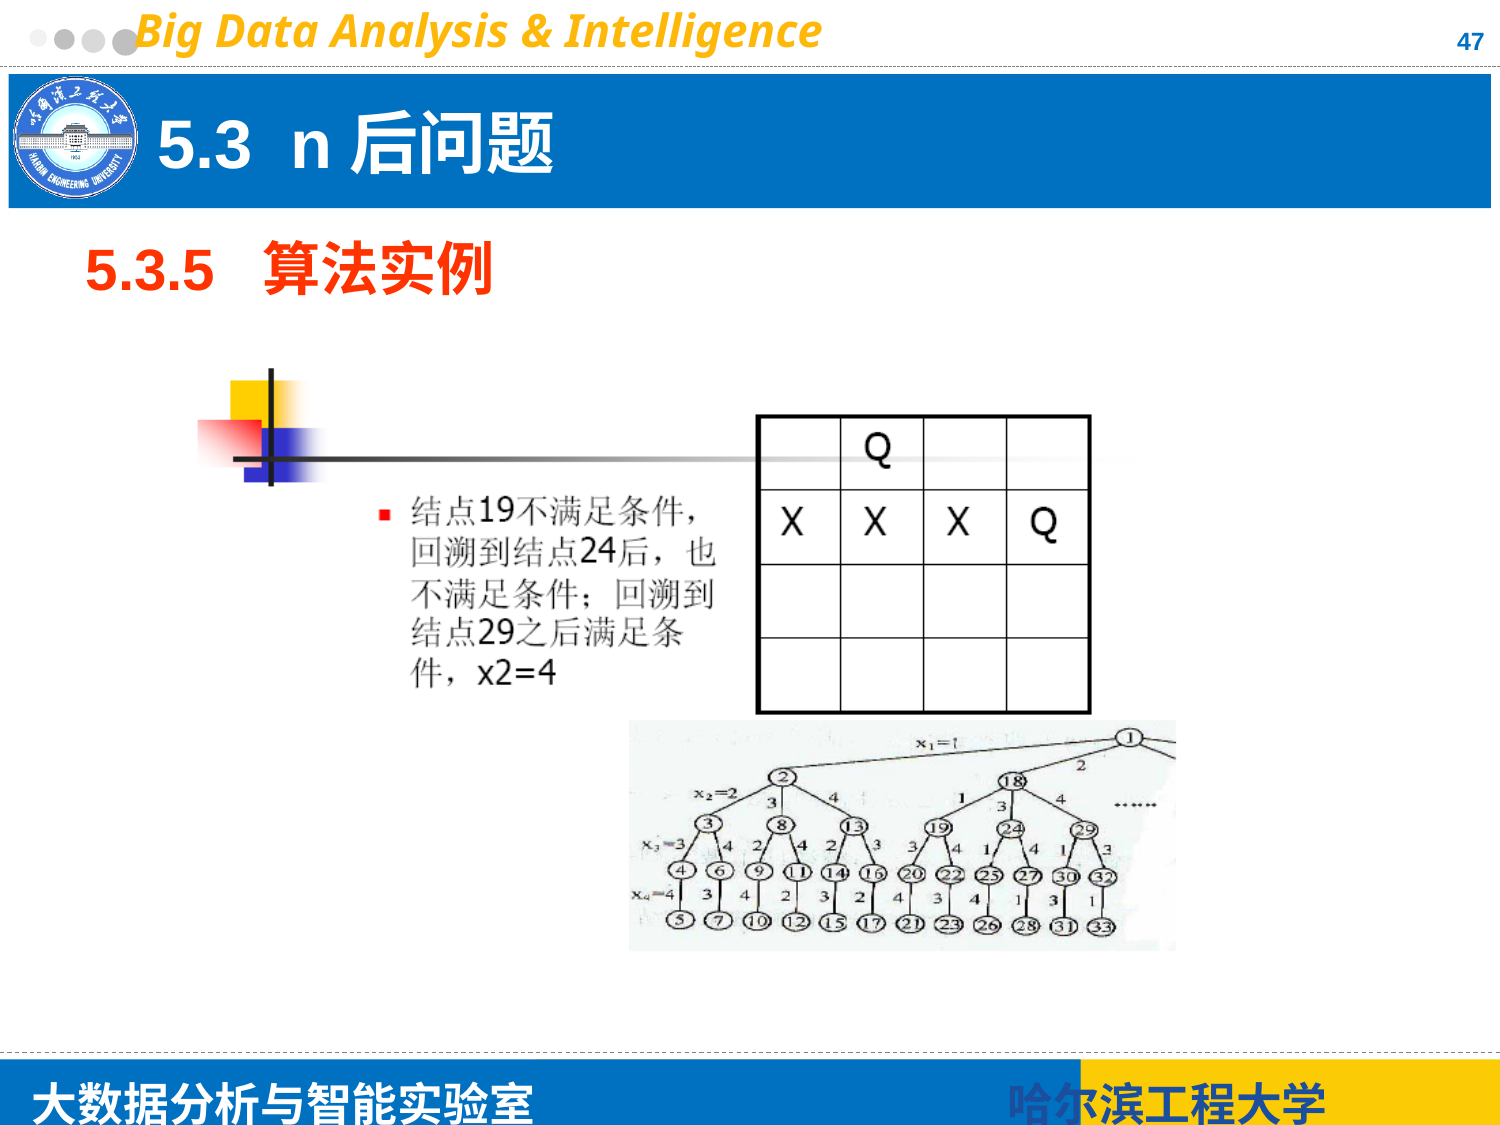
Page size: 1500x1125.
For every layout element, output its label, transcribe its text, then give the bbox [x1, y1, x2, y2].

title 5.3 n后问题 [142, 76, 1425, 207]
slide_number 47 [1149, 10, 1500, 71]
picture [187, 329, 1201, 957]
text_box 5.3.5 算法实例 [70, 224, 510, 310]
